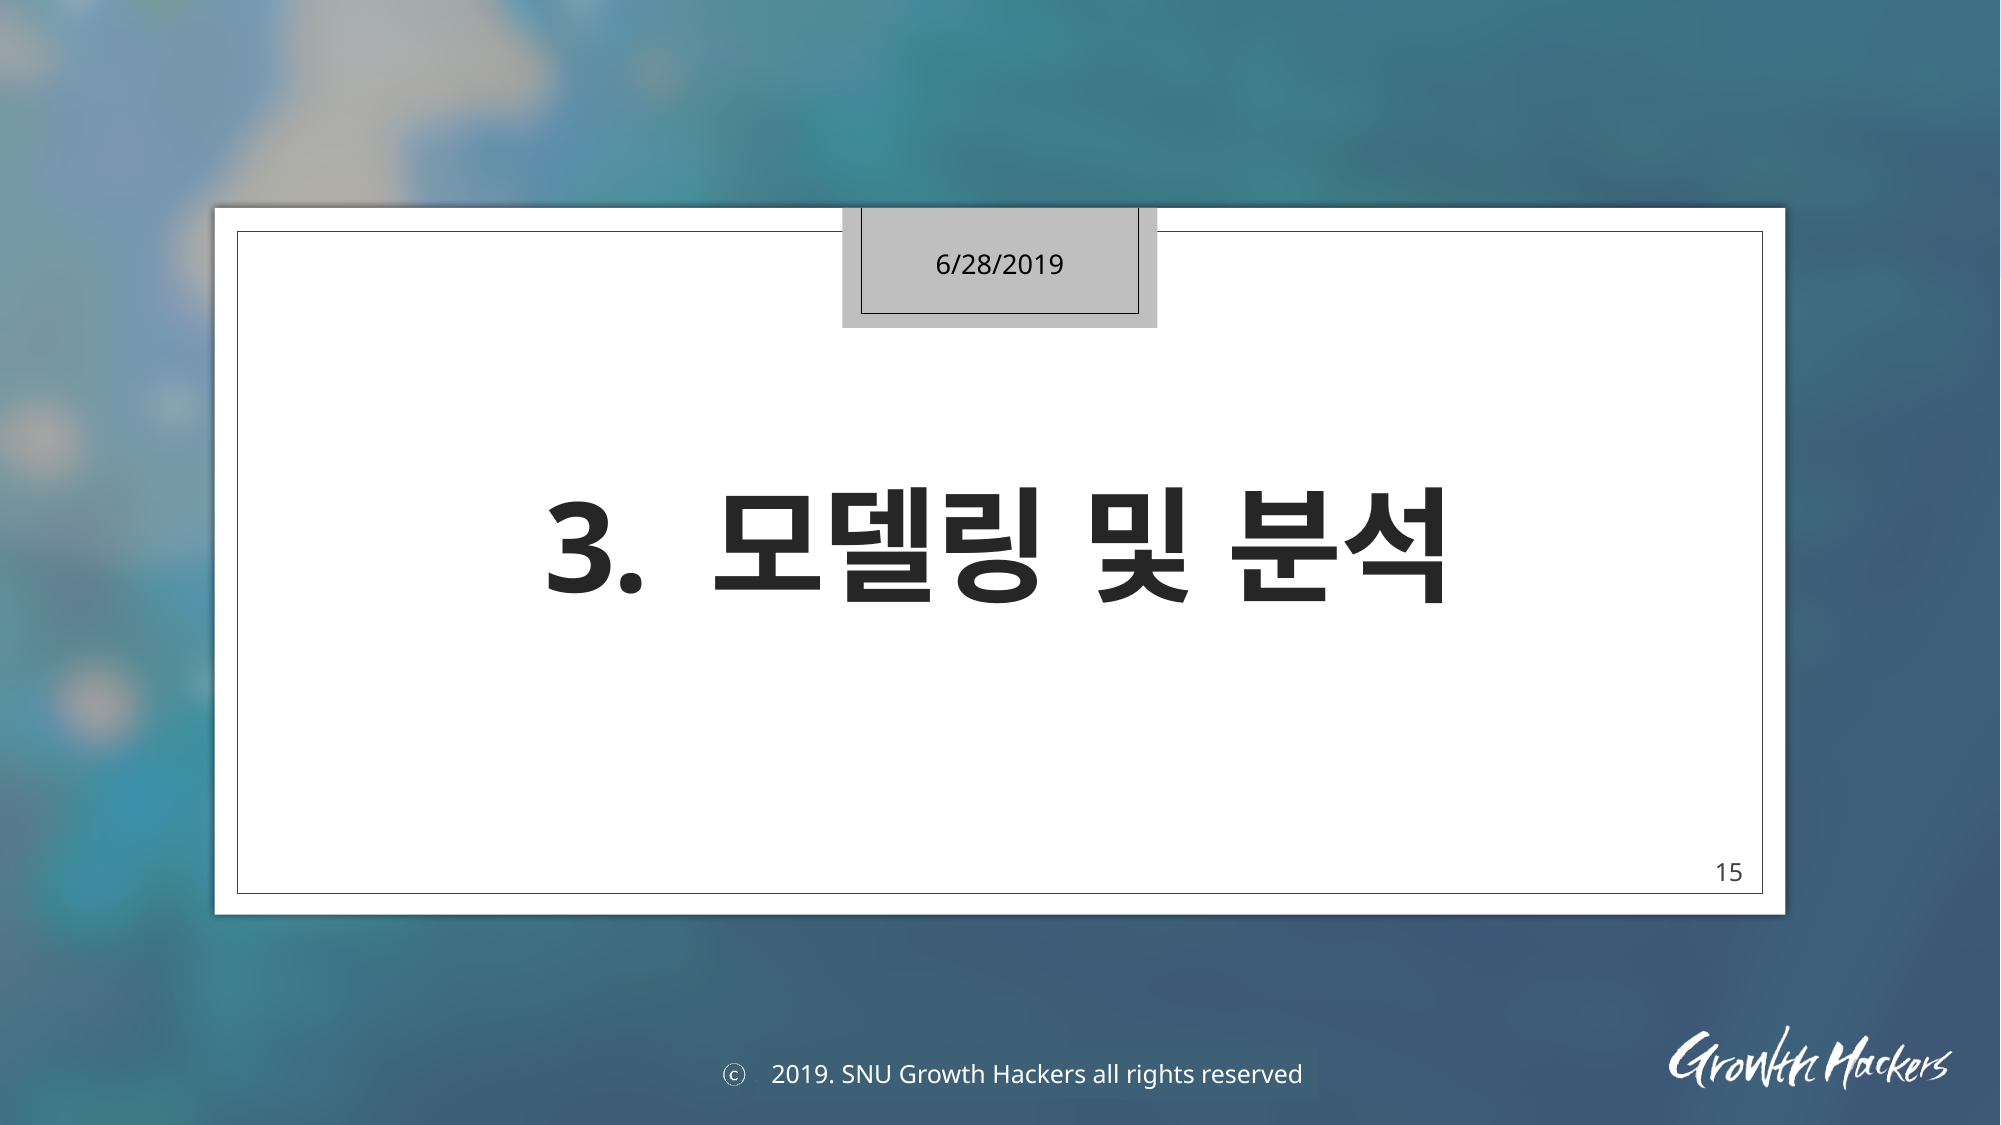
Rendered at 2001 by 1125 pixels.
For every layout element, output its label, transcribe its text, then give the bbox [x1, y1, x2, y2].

title 3. 모델링 및 분석 [256, 343, 1744, 769]
picture [706, 1048, 1293, 1102]
picture [1637, 1001, 1981, 1125]
